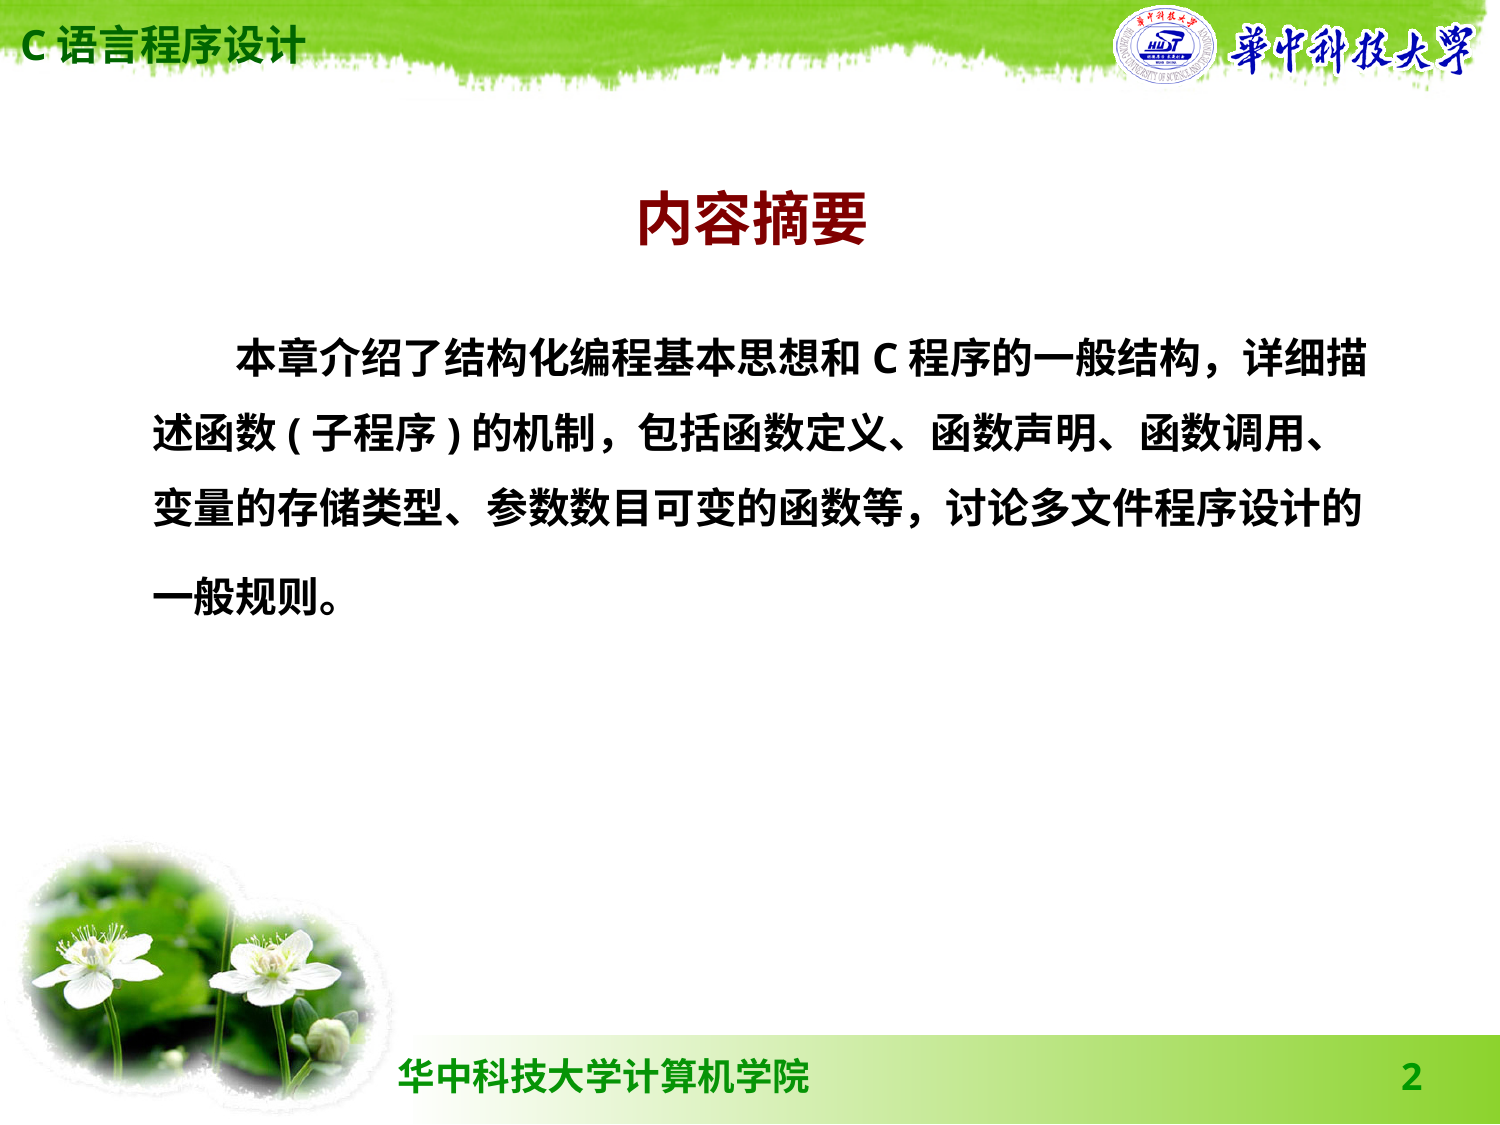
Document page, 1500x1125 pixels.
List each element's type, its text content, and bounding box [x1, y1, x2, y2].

picture [0, 828, 413, 1125]
picture [0, 0, 1500, 113]
slide_number 2 [1124, 1041, 1438, 1112]
text_box 内容摘要 [620, 174, 893, 260]
text_box 本章介绍了结构化编程基本思想和C程序的一般结构，详细描述函数(子程序)的机制，包括函数定义、函数声明、函数调用、变量的存储类型、参数数目可变的函数等，讨论多文件程序设计的一般规则。 [137, 299, 1388, 630]
